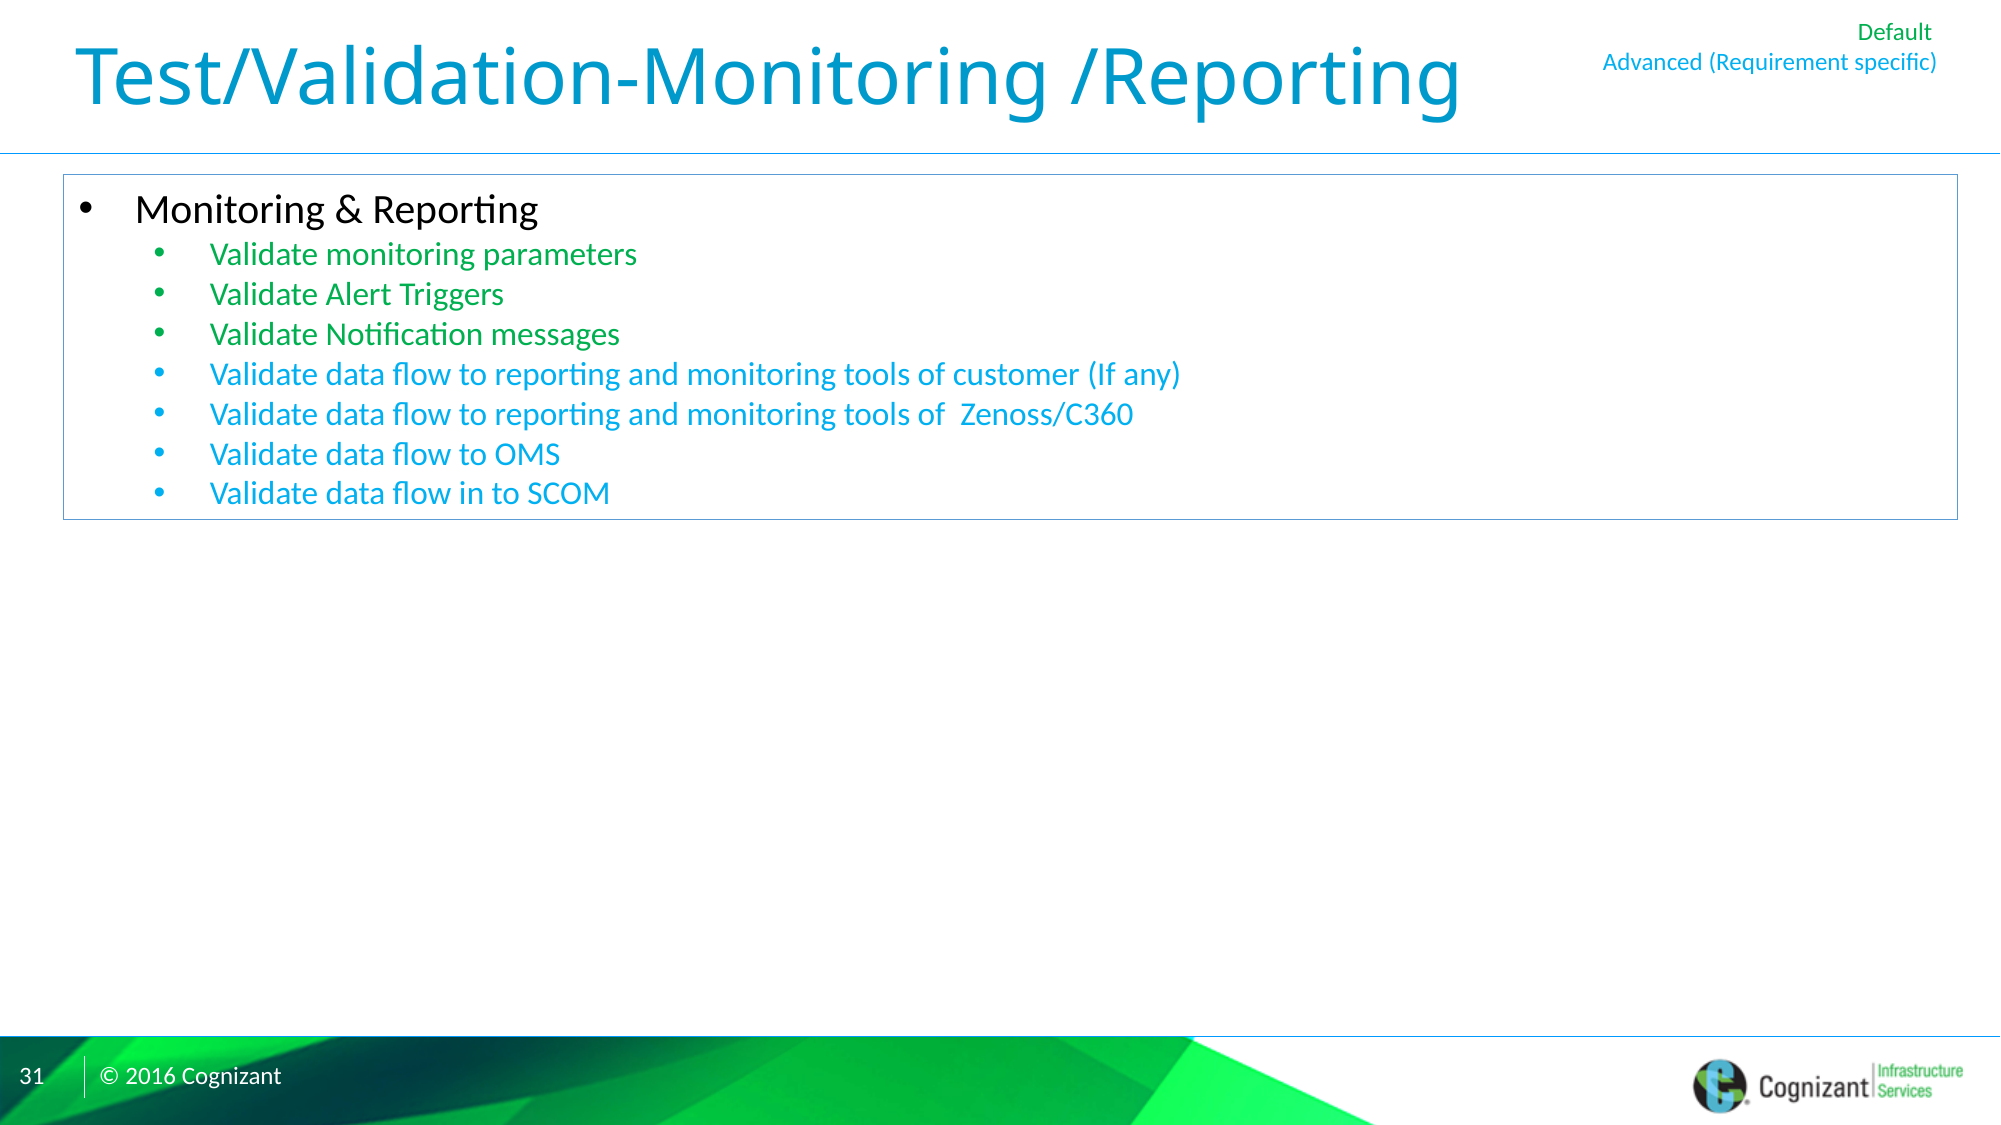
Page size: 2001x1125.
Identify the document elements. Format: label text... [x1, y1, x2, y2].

picture [0, 1037, 2000, 1125]
text_box Monitoring & Reporting Validate monitoring parameters Validate Alert Triggers Validate Notification messages Validate data flow to reporting and monitoring tools of customer (If any) Validate data flow to reporting and monitoring tools of Zenoss/C360 Validate data flow to OMS Validate data flow in to SCOM [63, 174, 1958, 520]
title Test/Validation-Monitoring /Reporting [60, 29, 1912, 130]
text_box Default Advanced (Requirement specific) [1587, 7, 1953, 83]
